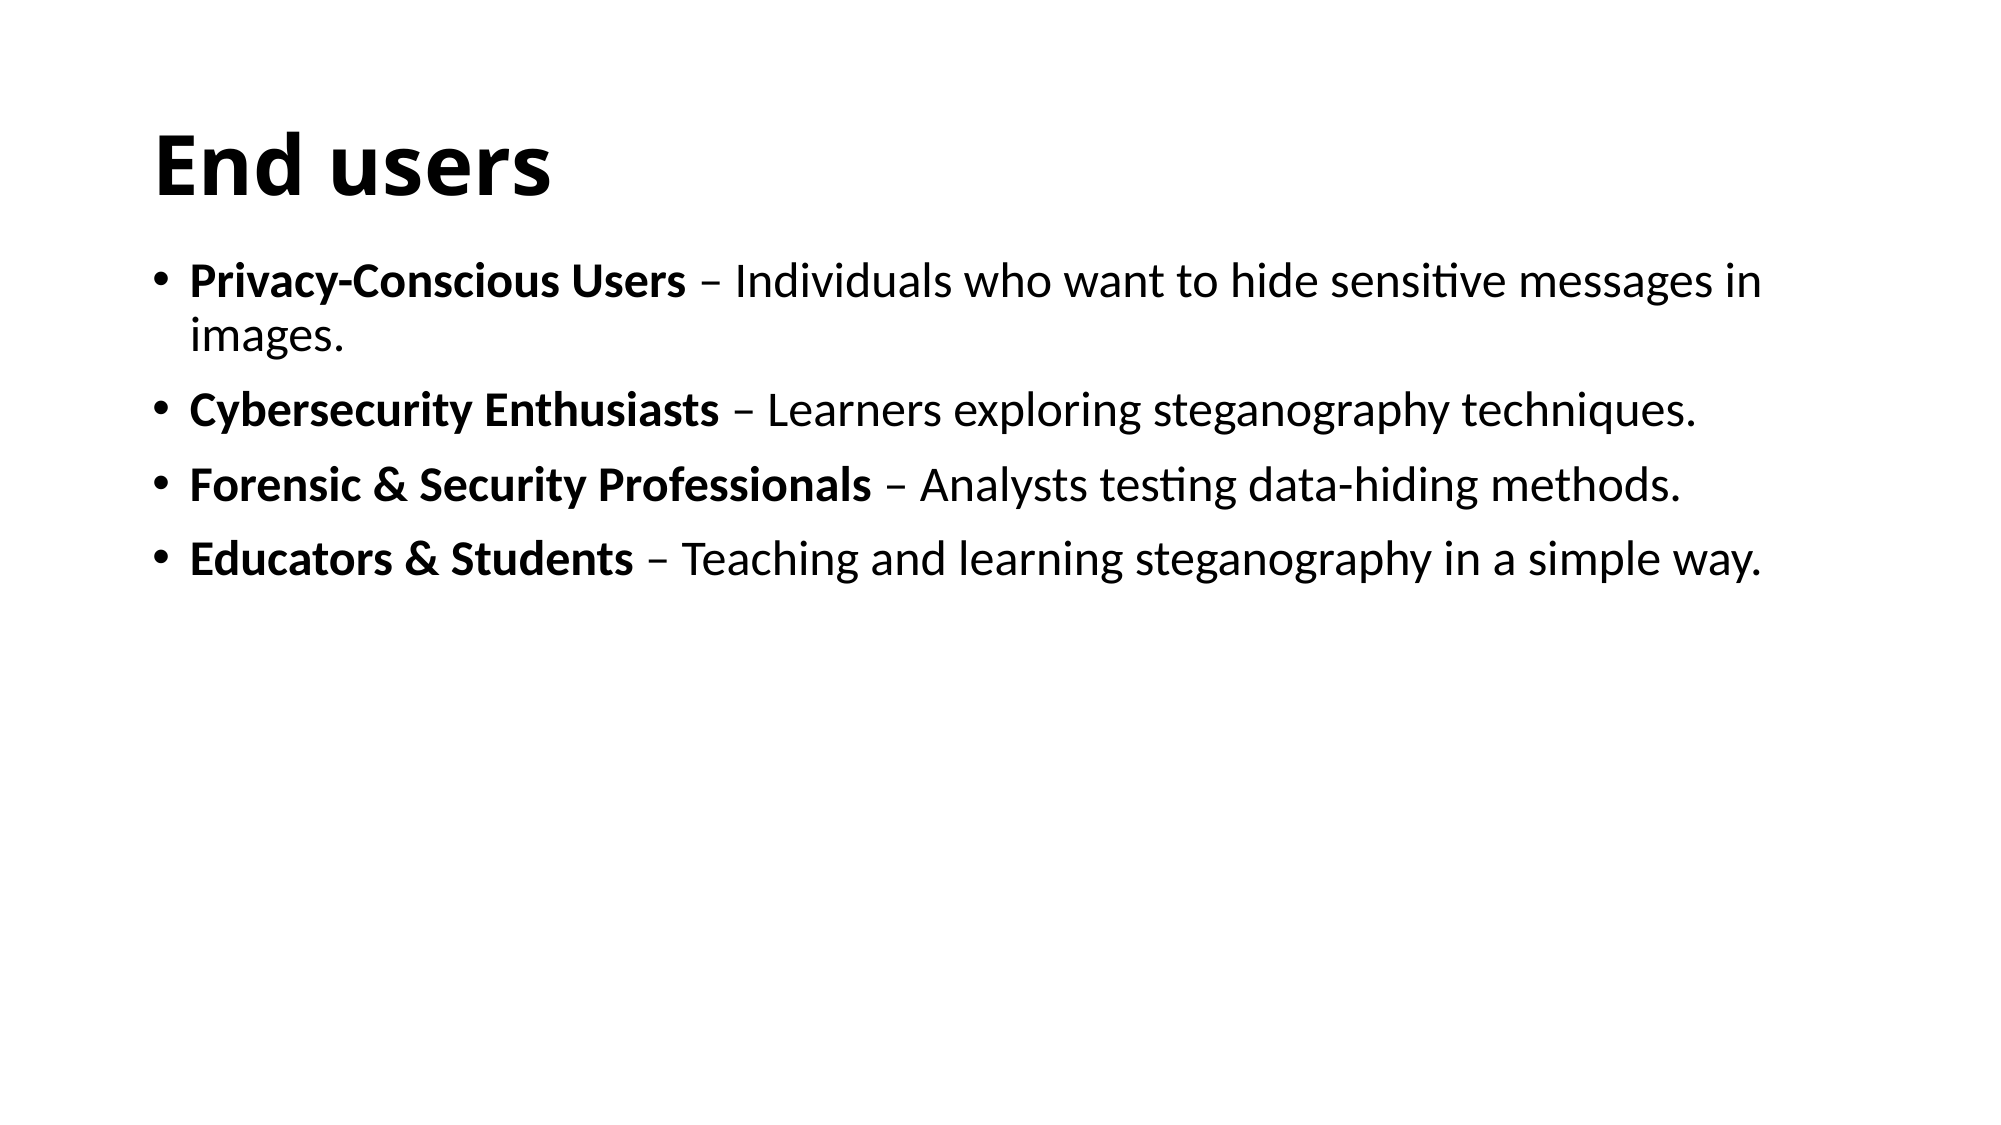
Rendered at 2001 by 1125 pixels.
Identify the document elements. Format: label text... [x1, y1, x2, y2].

title End users [137, 59, 1863, 246]
list Privacy-Conscious Users – Individuals who want to hide sensitive messages in images. Cybersecurity Enthusiasts – Learners exploring steganography techniques. Forensic & Security Professionals – Analysts testing data-hiding methods. Educators & Students – Teaching and learning steganography in a simple way. [137, 246, 1863, 1014]
